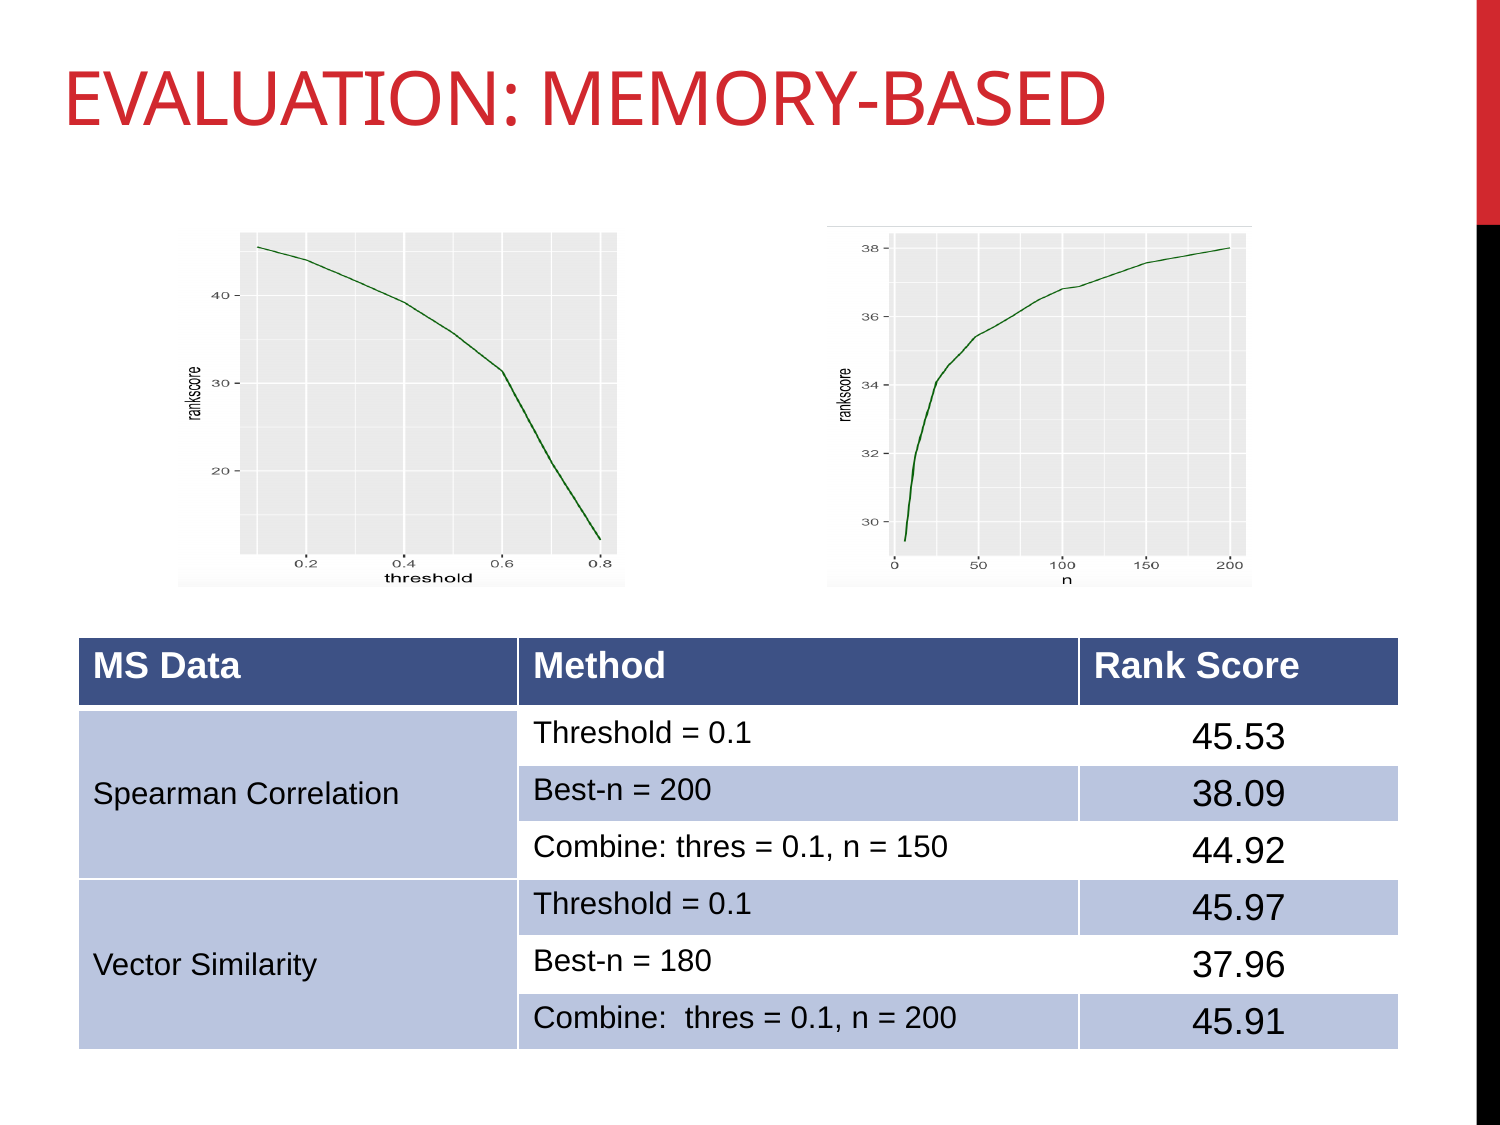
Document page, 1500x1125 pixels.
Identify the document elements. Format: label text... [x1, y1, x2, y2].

picture [827, 226, 1253, 587]
table_cell 44.92 [1080, 823, 1398, 878]
title Evaluation: MEMORY-BASED [47, 26, 1406, 148]
table_cell 45.53 [1080, 711, 1398, 764]
table_cell Threshold = 0.1 [519, 711, 1078, 764]
table_cell Best-n = 200 [519, 766, 1078, 821]
table_cell 37.96 [1080, 937, 1398, 992]
table_header Rank Score [1080, 638, 1398, 705]
table_header MS Data [79, 638, 517, 705]
table_cell Vector Similarity [79, 880, 517, 1049]
table_cell 45.97 [1080, 880, 1398, 935]
picture [177, 226, 625, 587]
table_cell Combine: thres = 0.1, n = 150 [519, 823, 1078, 878]
table_cell 38.09 [1080, 766, 1398, 821]
table_cell Spearman Correlation [79, 711, 517, 878]
table_cell Best-n = 180 [519, 937, 1078, 992]
table_cell Combine: thres = 0.1, n = 200 [519, 994, 1078, 1049]
table_cell 45.91 [1080, 994, 1398, 1049]
table_header Method [519, 638, 1078, 705]
table_cell Threshold = 0.1 [519, 880, 1078, 935]
